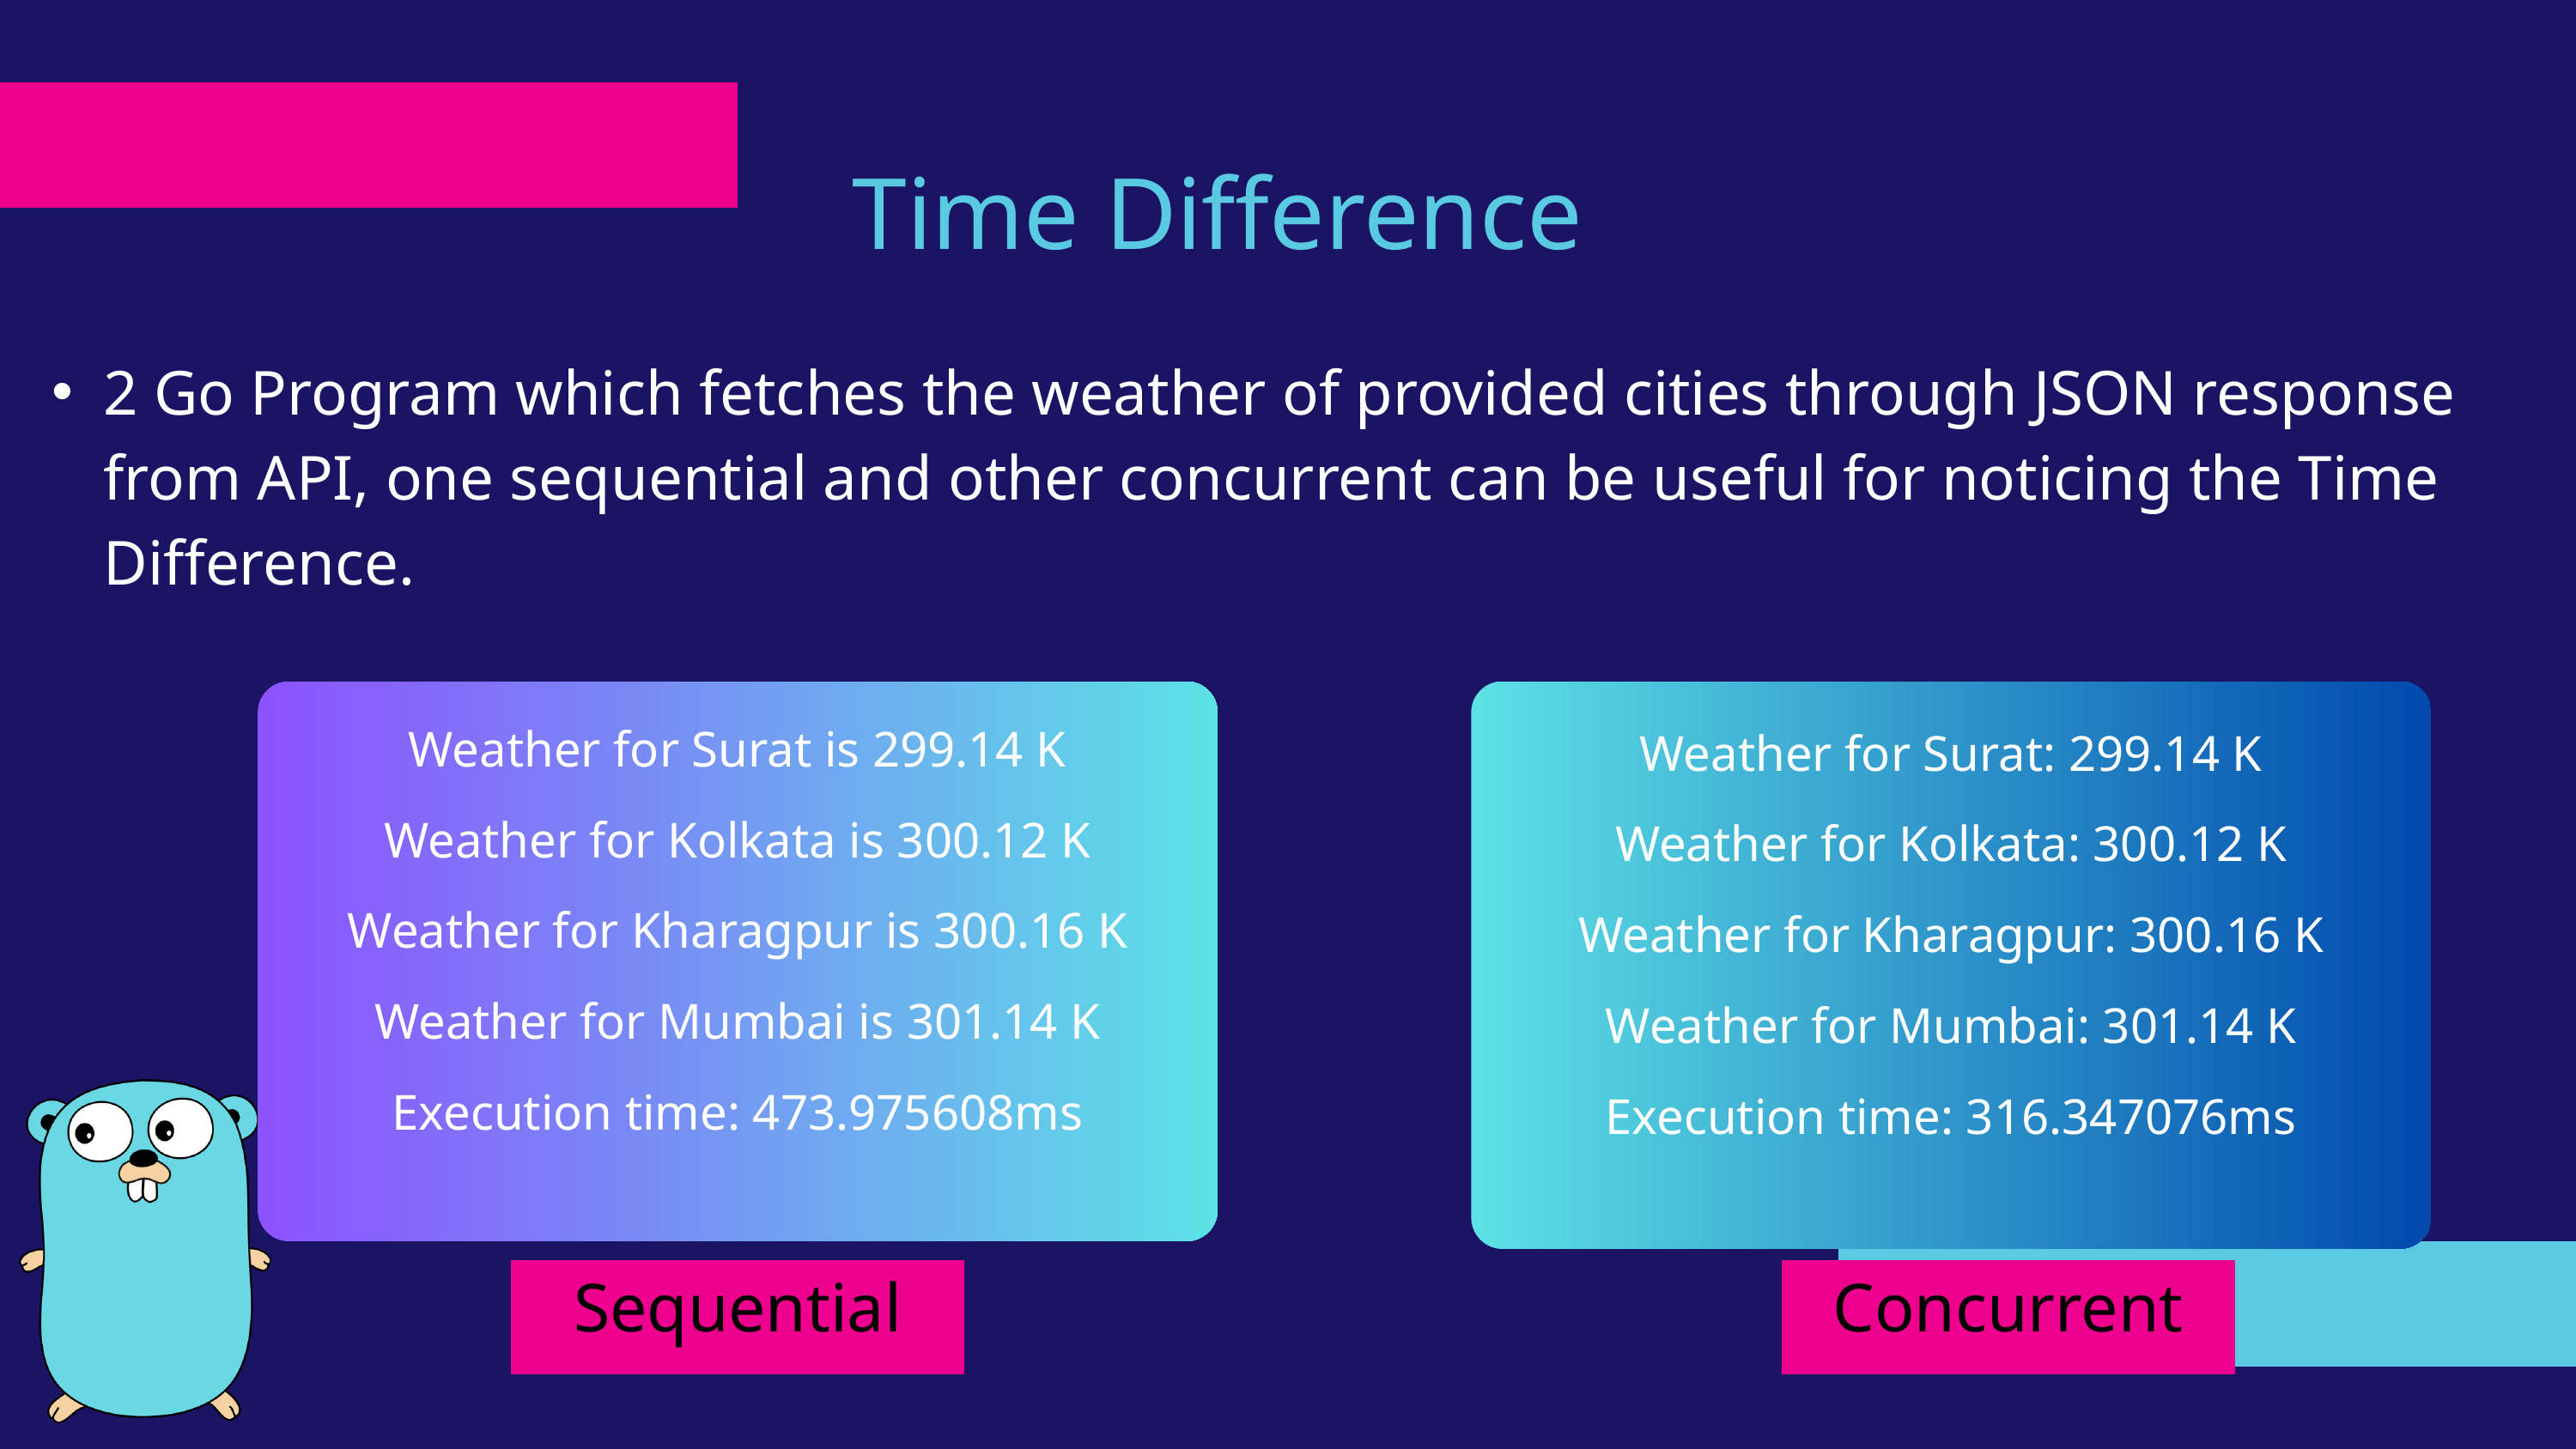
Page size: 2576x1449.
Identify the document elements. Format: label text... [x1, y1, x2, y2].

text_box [1471, 681, 2432, 1249]
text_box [0, 82, 738, 208]
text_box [1838, 1240, 2576, 1367]
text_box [1781, 1259, 2236, 1374]
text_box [510, 1259, 965, 1374]
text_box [257, 681, 1218, 1241]
text_box Time Difference [832, 131, 1603, 270]
text_box [19, 1079, 271, 1423]
text_box 2 Go Program which fetches the weather of provided cities through JSON response from API, one sequential and other concurrent can be useful for noticing the Time Difference. [0, 342, 2576, 597]
